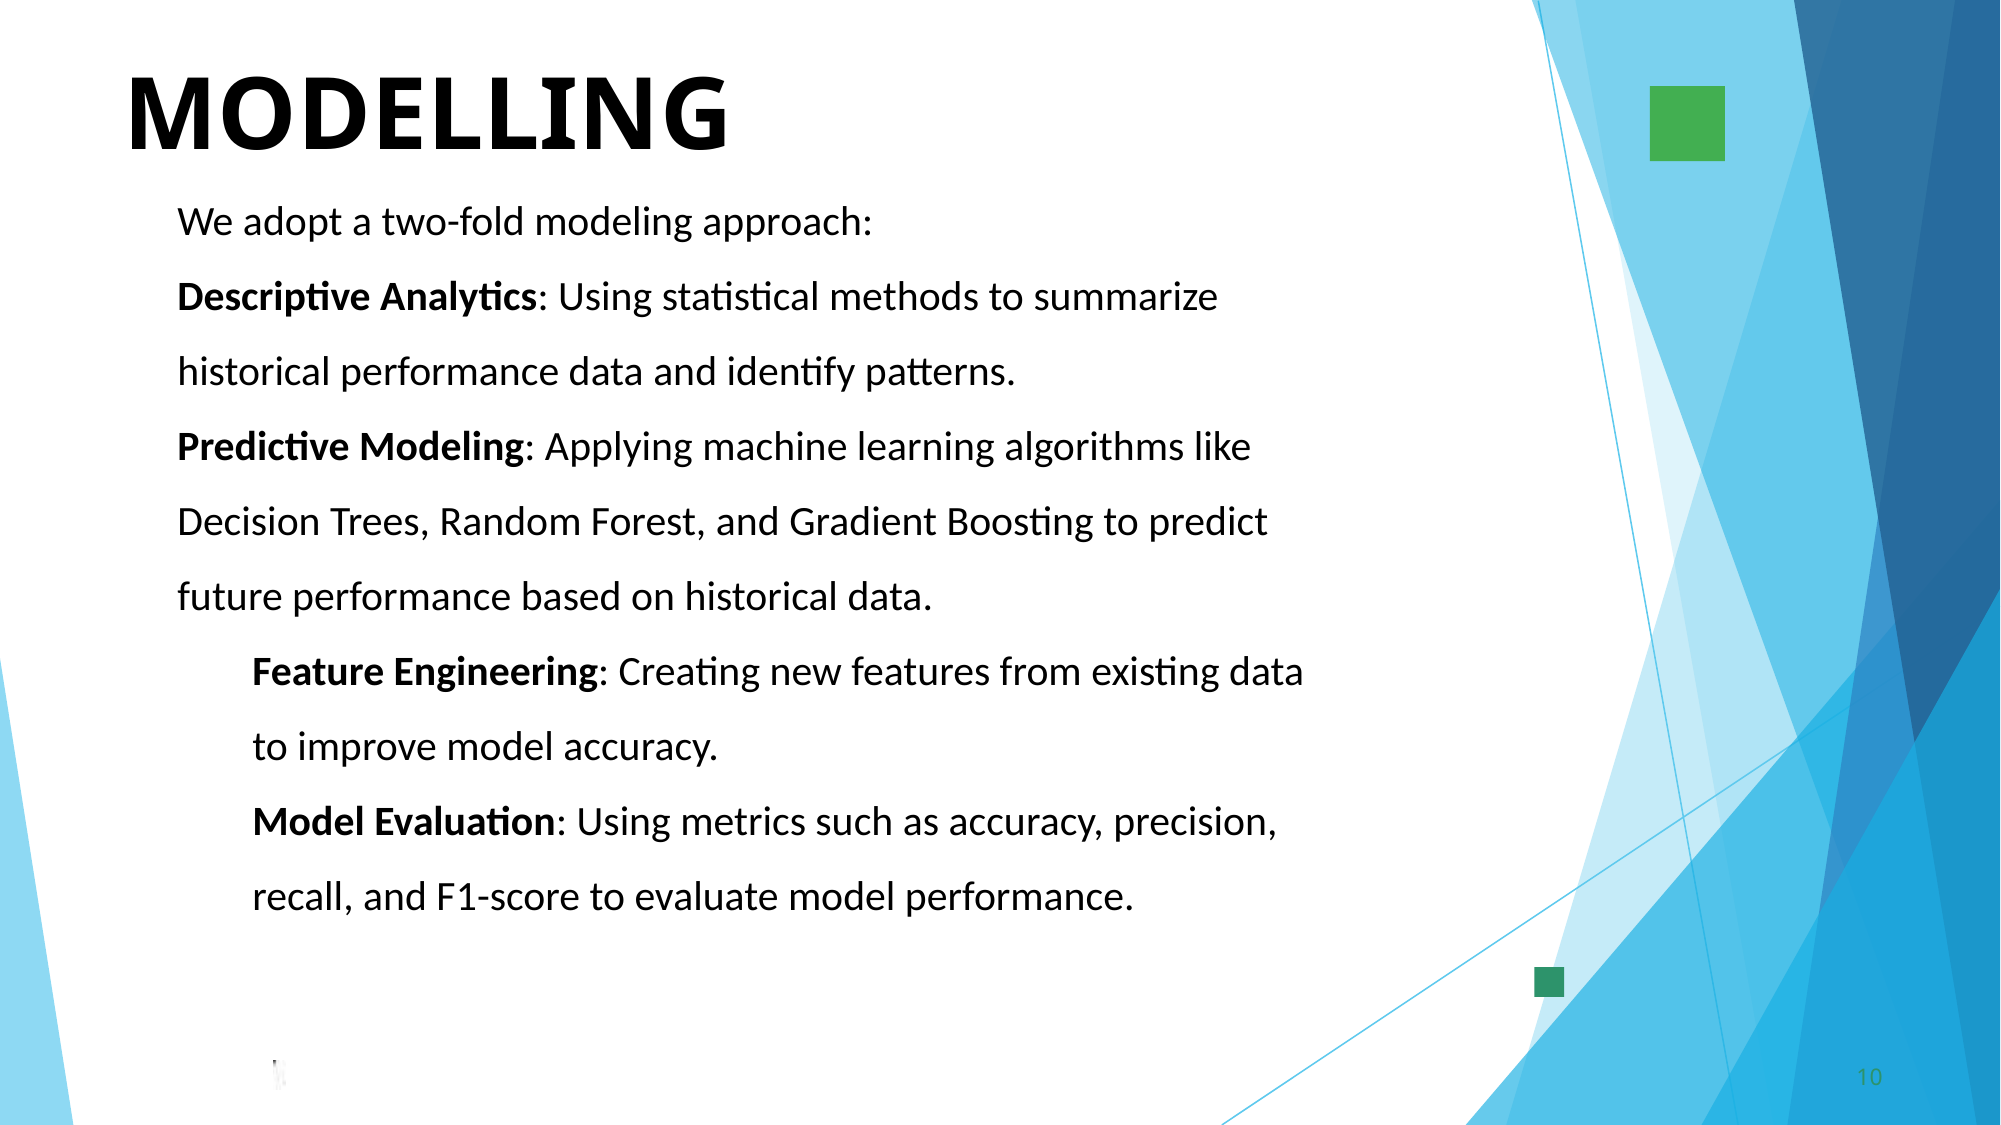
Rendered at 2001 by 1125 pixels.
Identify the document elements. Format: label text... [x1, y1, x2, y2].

text_box MODELLING [121, 47, 1375, 345]
text_box [1534, 967, 1565, 997]
text_box 10 [1849, 1061, 1888, 1095]
picture [273, 1060, 287, 1091]
text_box We adopt a two-fold modeling approach: Descriptive Analytics: Using statistical methods to summarize historical performance data and identify patterns. Predictive Modeling: Applying machine learning algorithms like Decision Trees, Random Forest, and Gradient Boosting to predict future performance based on historical data. Feature Engineering: Creating new features from existing data to improve model accuracy. Model Evaluation: Using metrics such as accuracy, precision, recall, and F1-score to evaluate model performance. [162, 161, 1363, 926]
text_box [1649, 86, 1725, 162]
